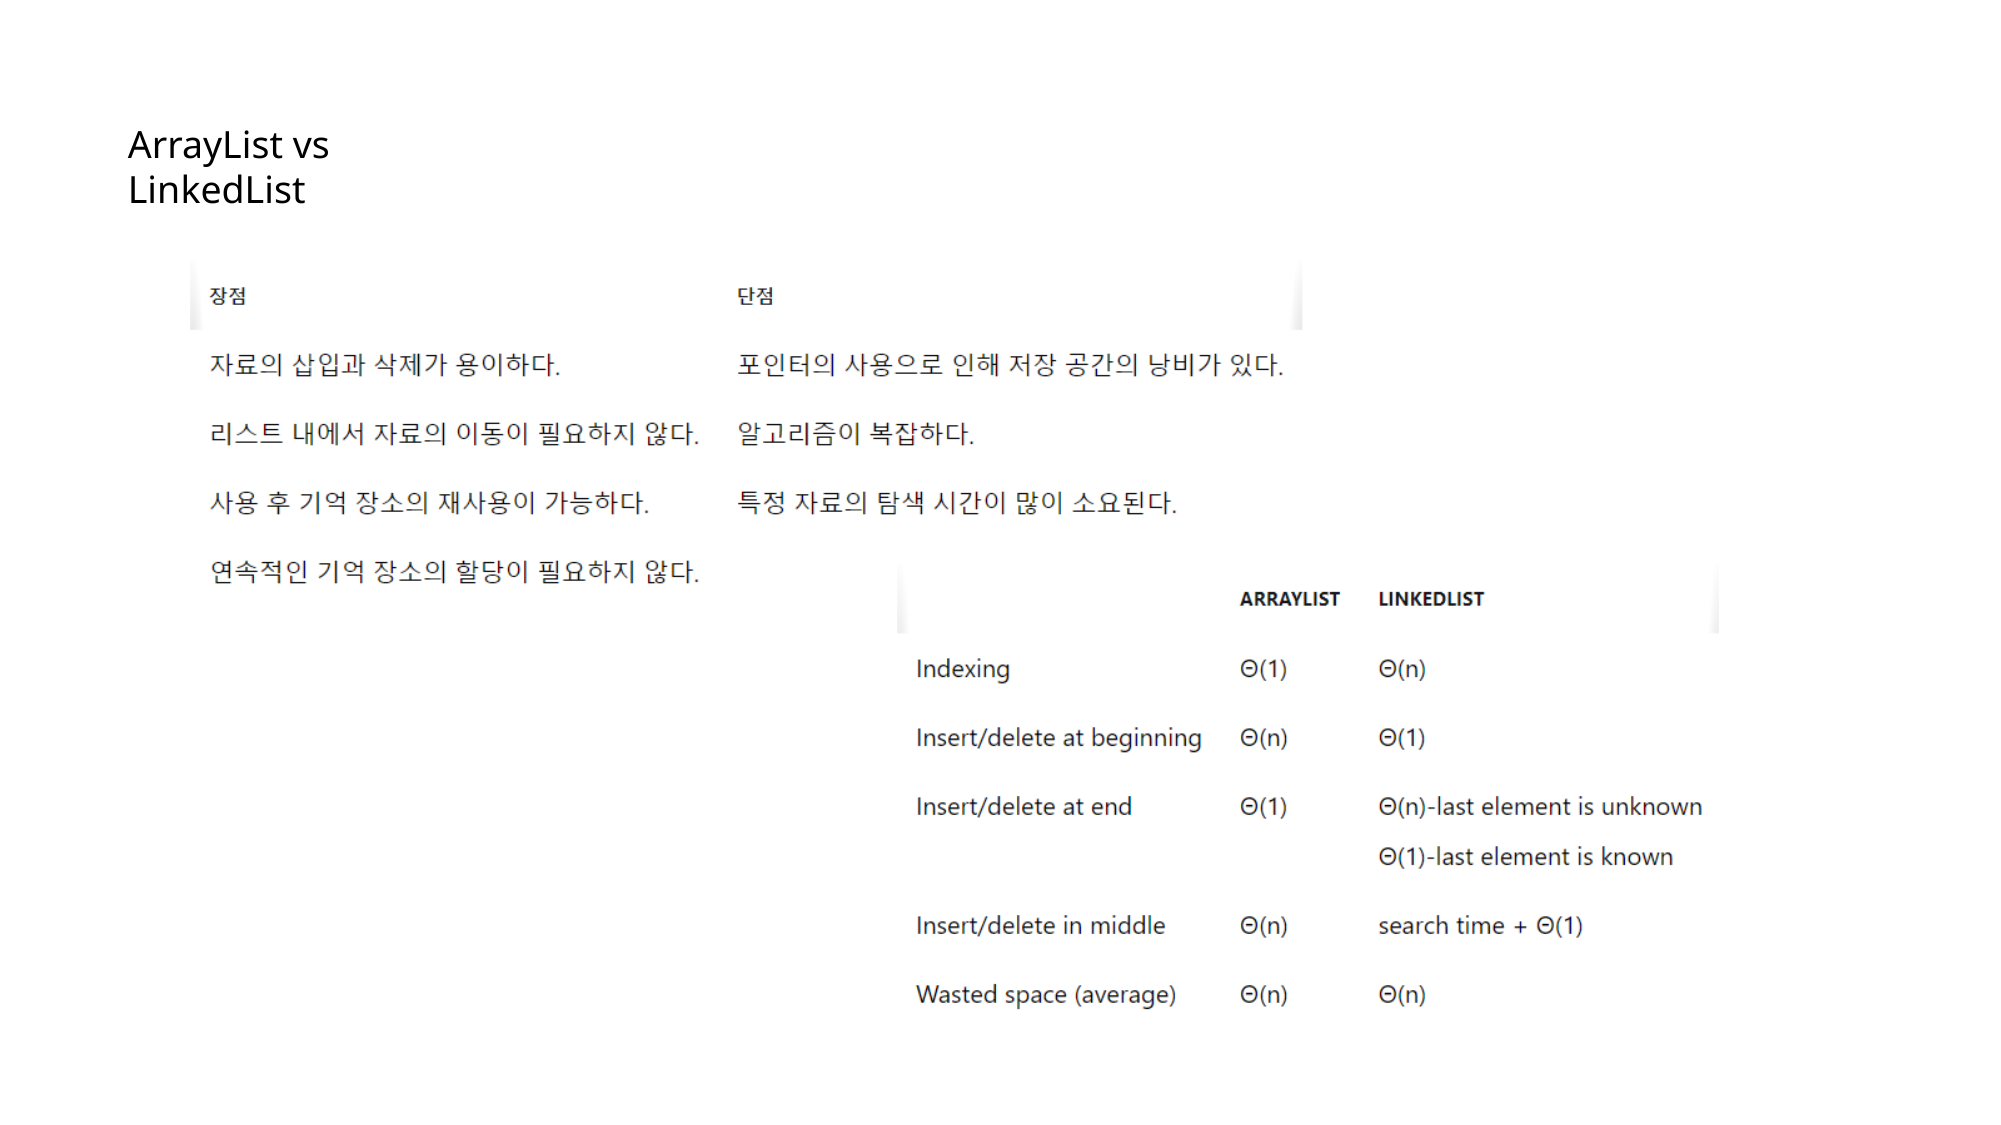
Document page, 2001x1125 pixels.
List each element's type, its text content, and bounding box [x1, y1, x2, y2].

picture [189, 256, 1719, 1043]
text_box ArrayList vs LinkedList [113, 114, 419, 219]
